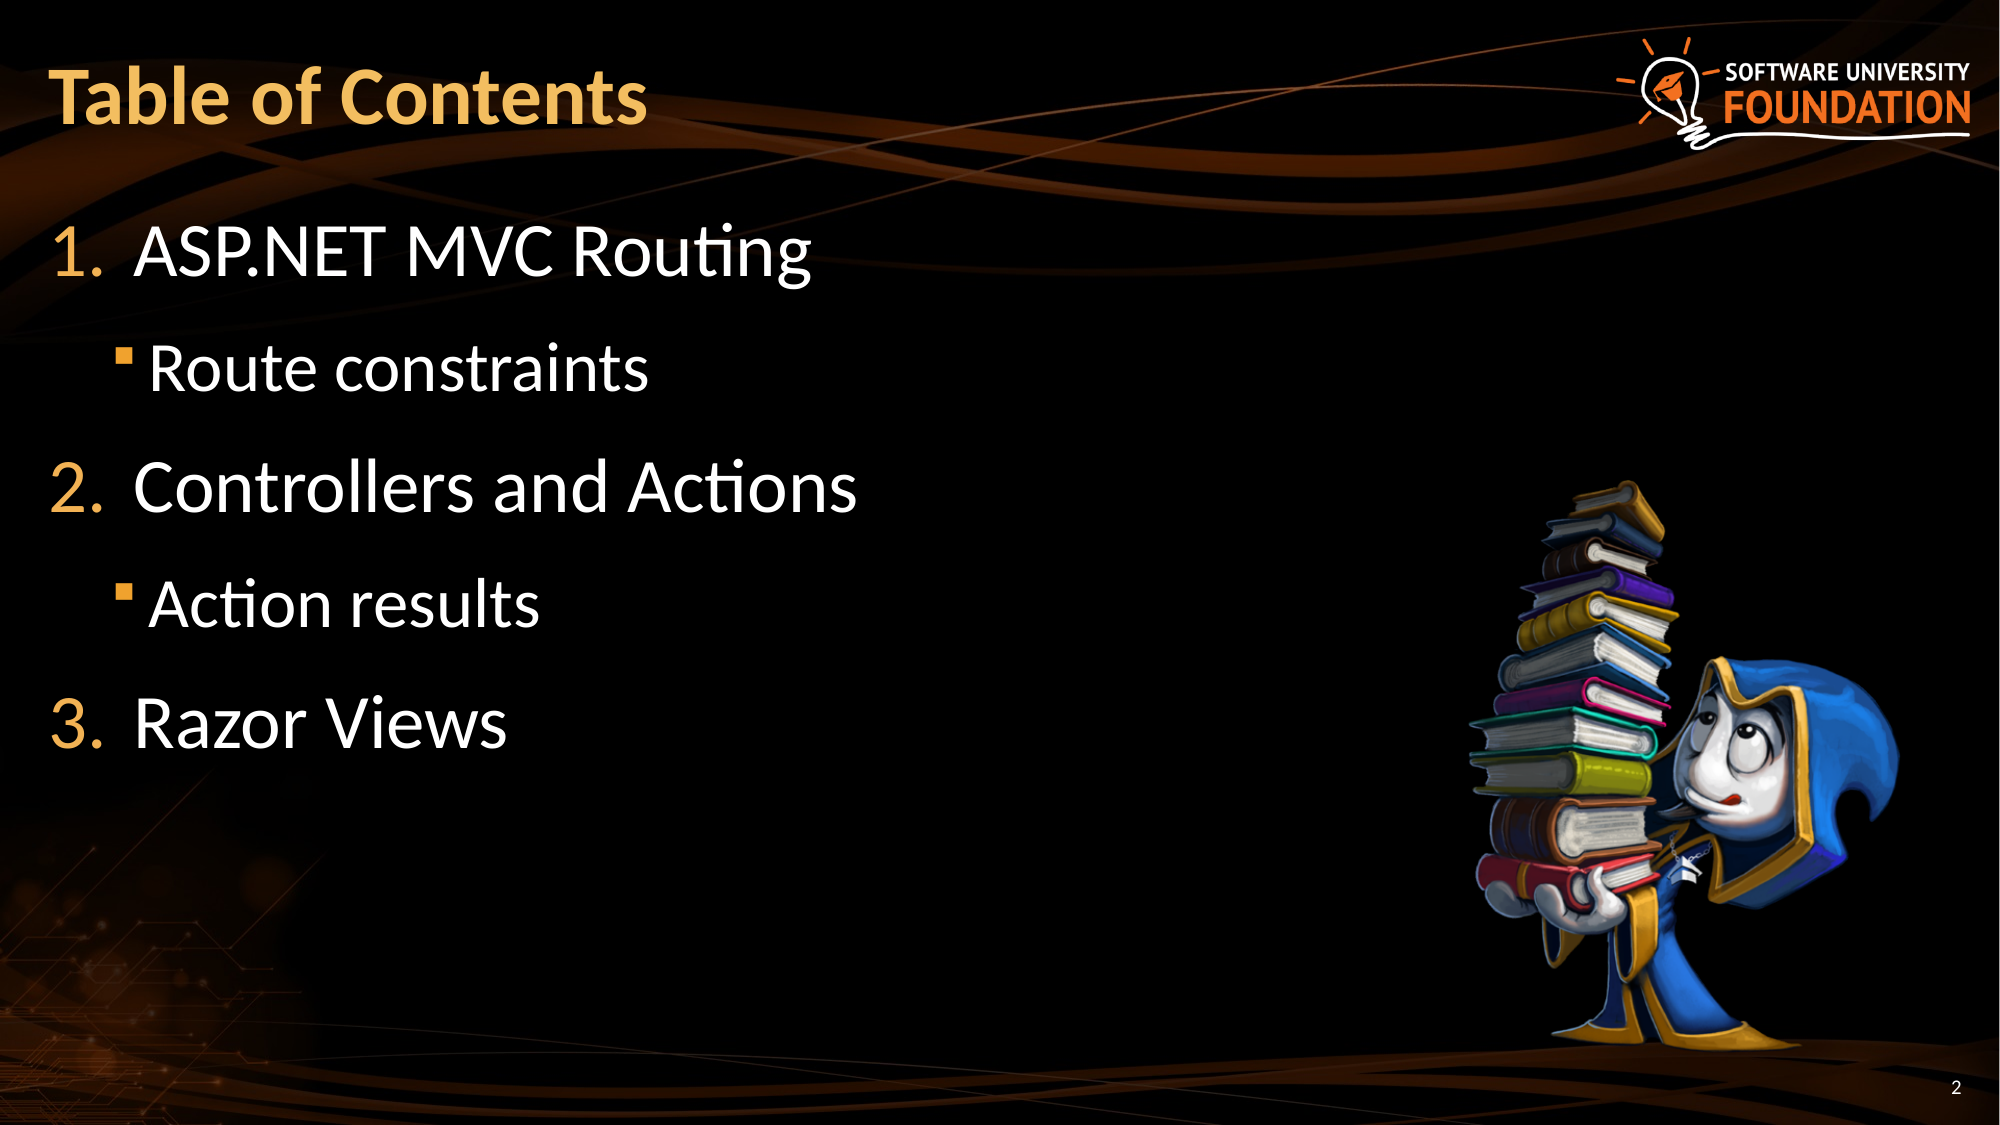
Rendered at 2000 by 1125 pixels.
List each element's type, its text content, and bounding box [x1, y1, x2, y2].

title Table of Contents [30, 6, 1602, 189]
list ASP.NET MVC Routing Route constraints Controllers and Actions Action results Razor Views [31, 188, 1968, 1103]
picture [0, 0, 2000, 1125]
